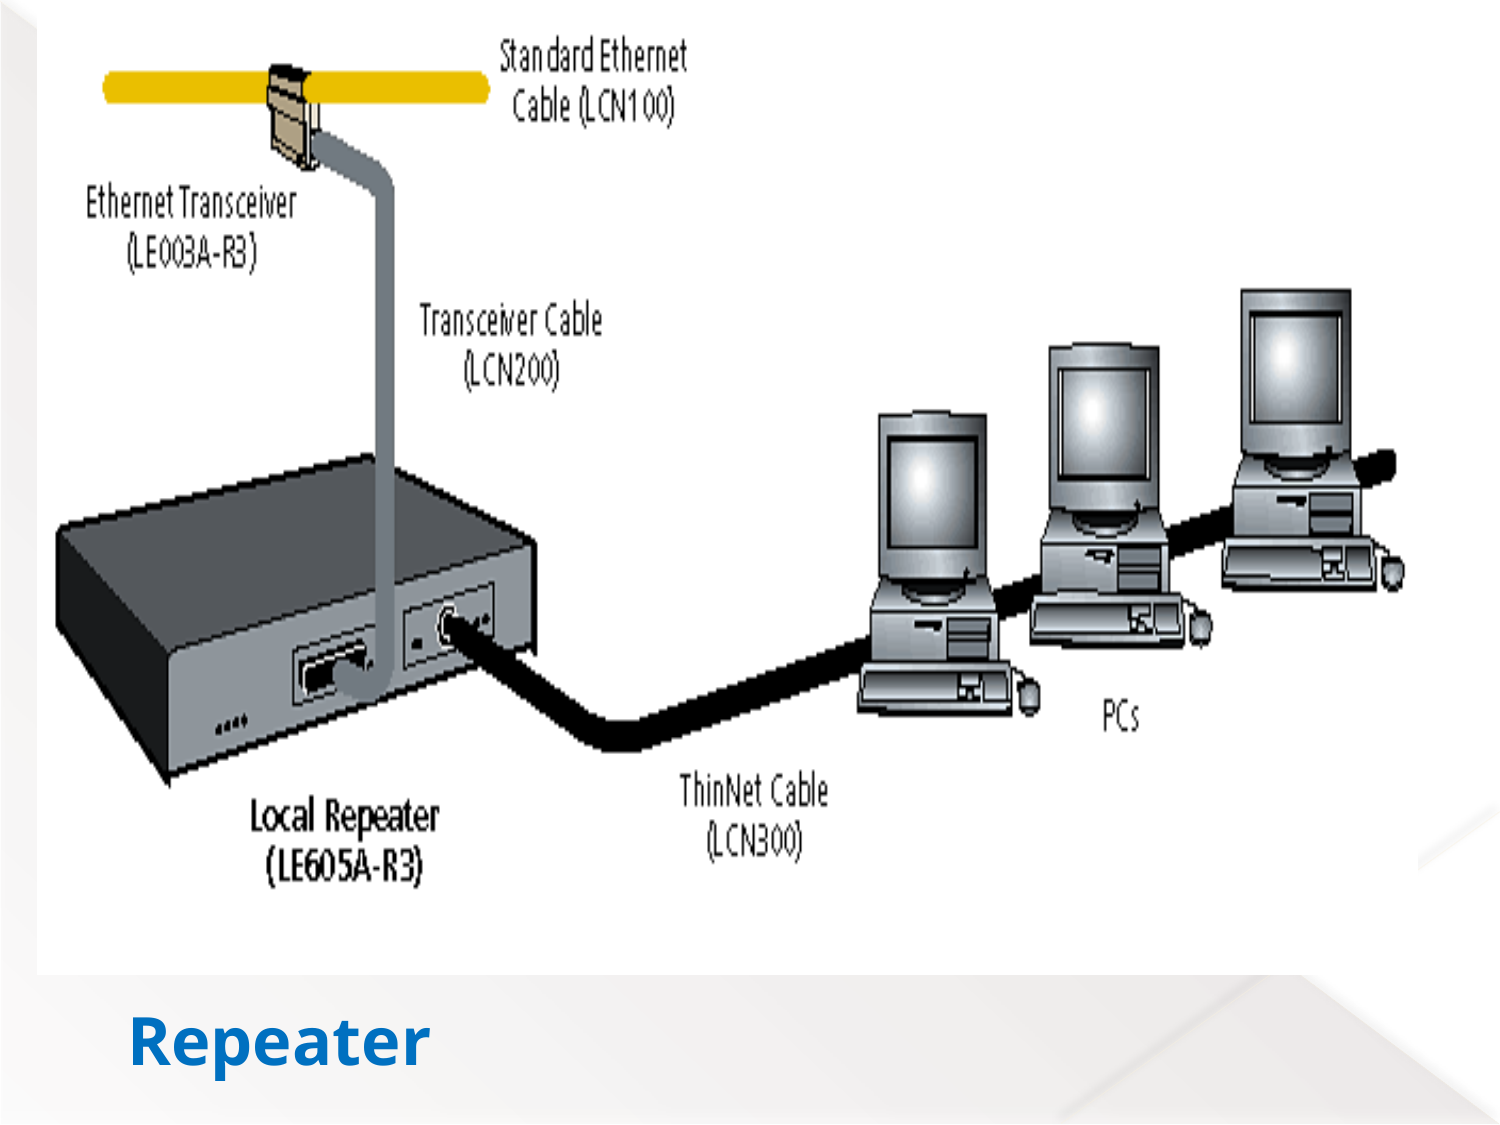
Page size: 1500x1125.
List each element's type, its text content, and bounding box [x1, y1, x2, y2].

text_box Repeater [112, 991, 988, 1087]
picture [37, 12, 1419, 976]
